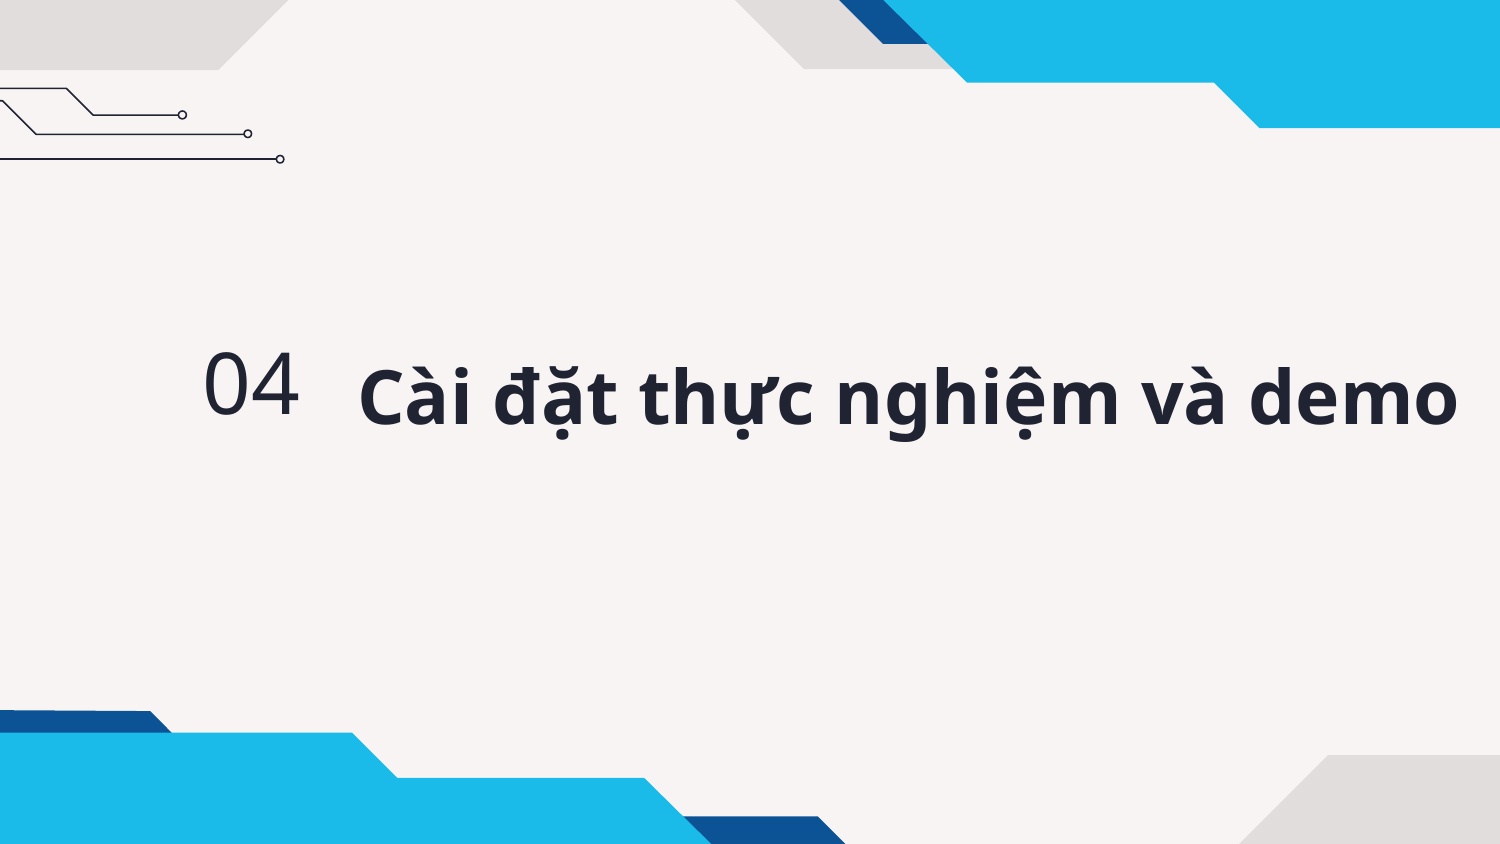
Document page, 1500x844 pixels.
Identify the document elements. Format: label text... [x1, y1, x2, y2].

title Cài đặt thực nghiệm và demo [342, 256, 1493, 533]
title 04 [172, 256, 332, 505]
